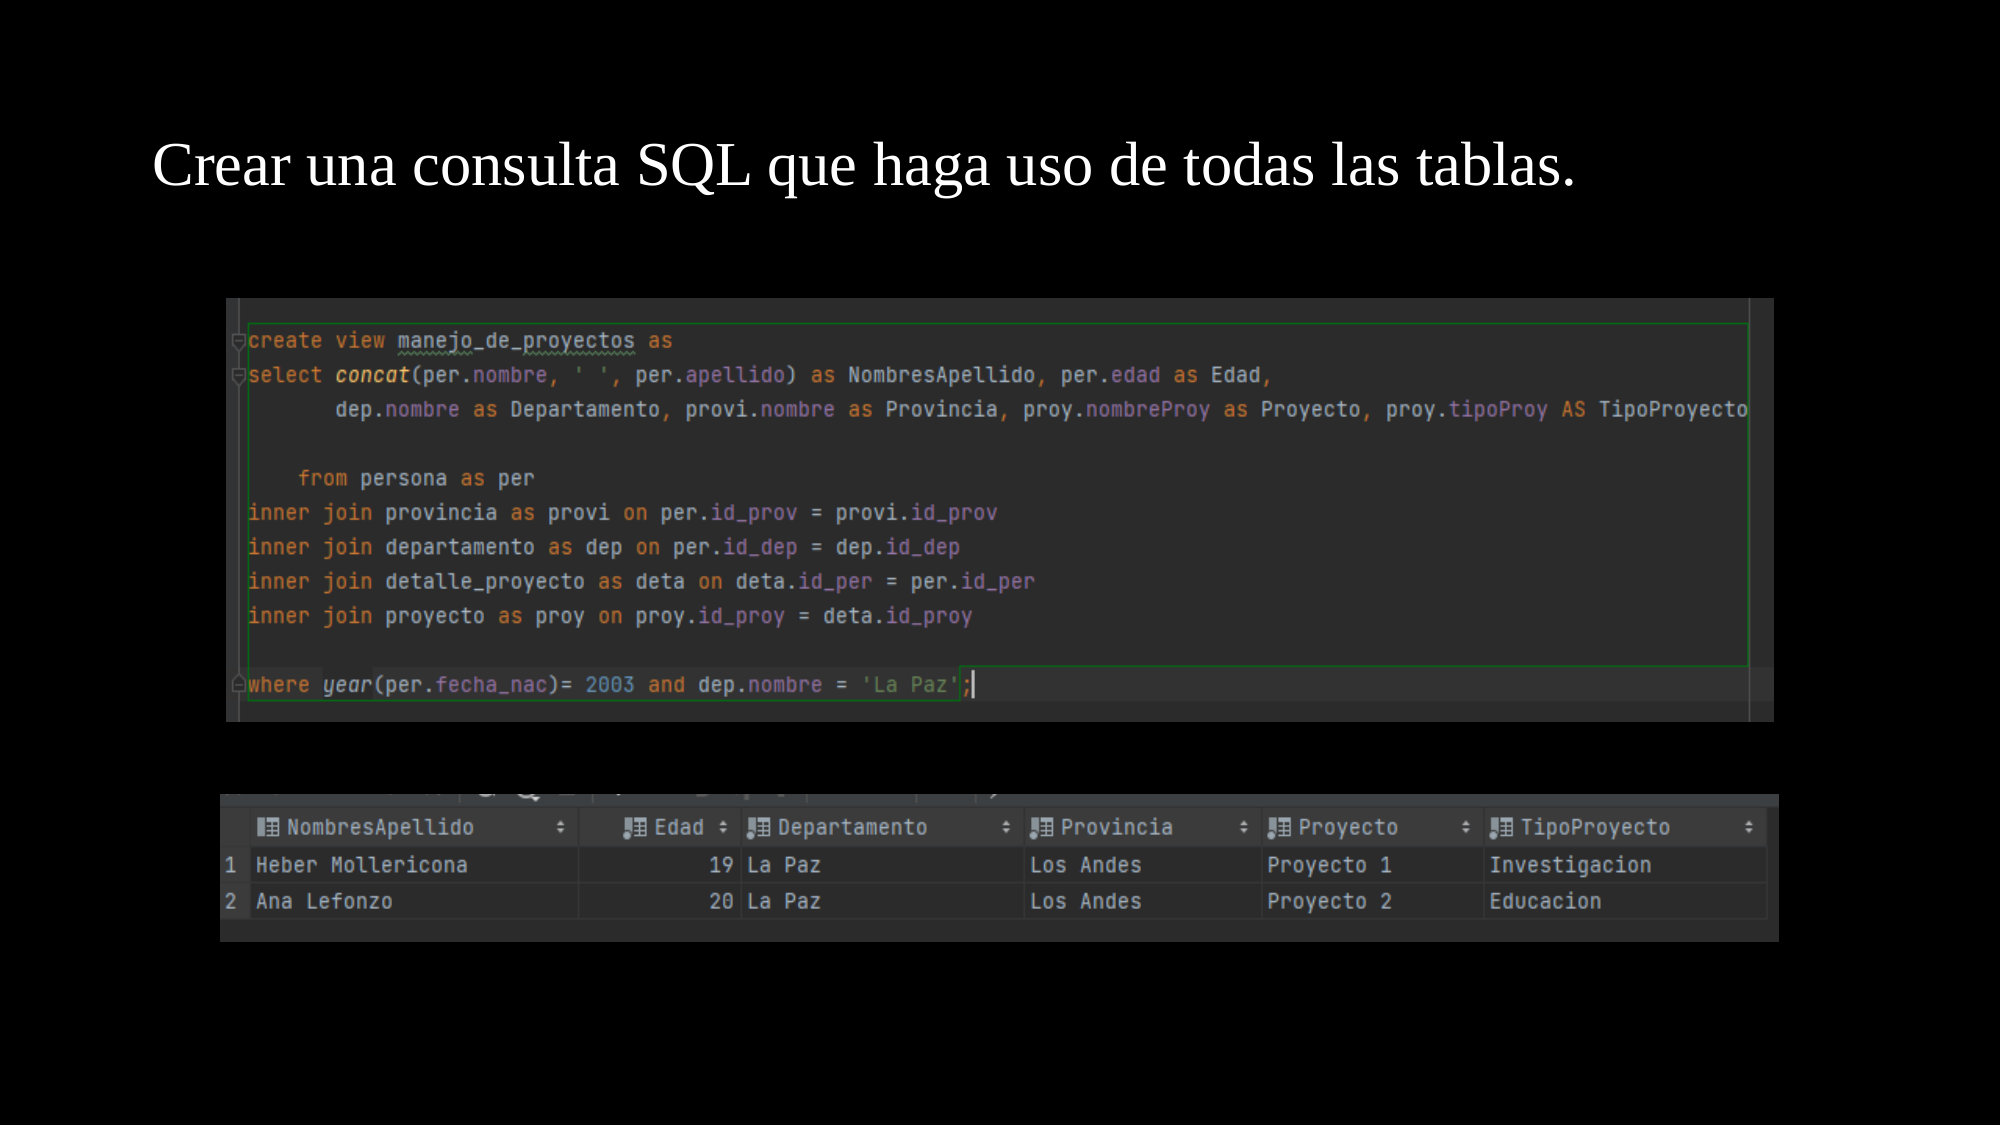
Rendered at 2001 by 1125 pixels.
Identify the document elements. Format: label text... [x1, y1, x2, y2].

picture [226, 298, 1774, 722]
title Crear una consulta SQL que haga uso de todas las tablas. [137, 59, 1863, 278]
picture [220, 794, 1780, 942]
